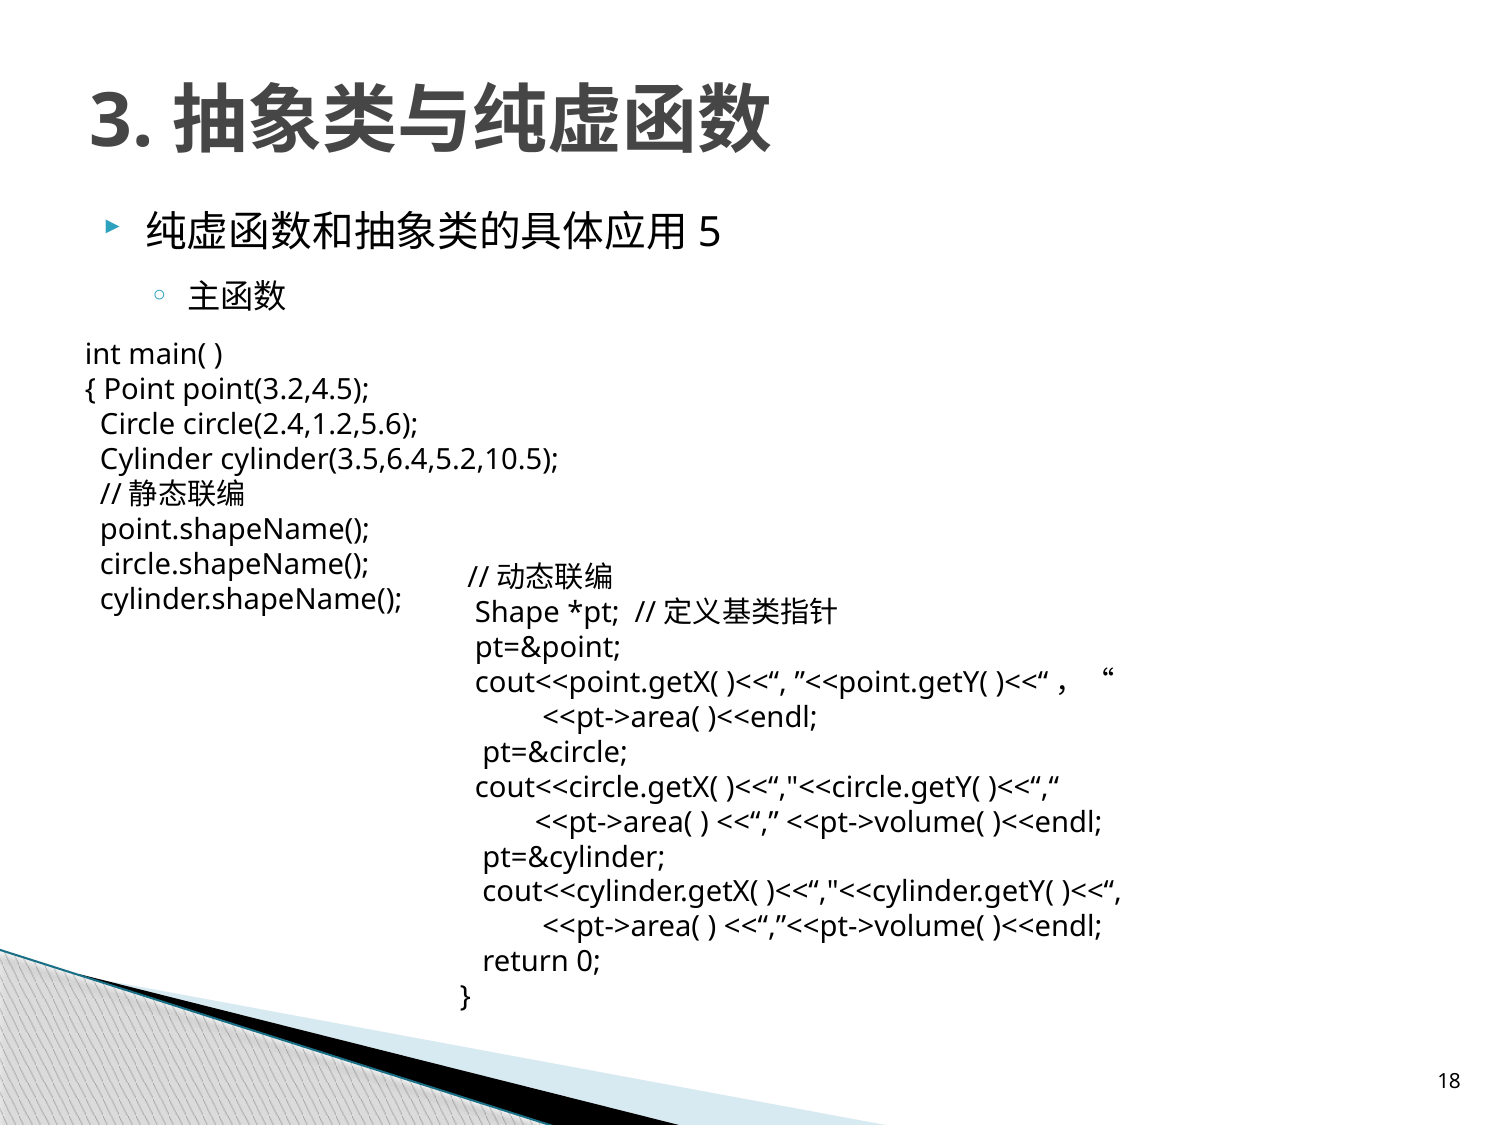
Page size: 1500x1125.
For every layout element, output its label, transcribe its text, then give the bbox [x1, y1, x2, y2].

text_box //动态联编 Shape *pt; //定义基类指针 pt=&point; cout<<point.getX( )<<“, ”<<point.getY( )<<“，“ <<pt->area( )<<endl; pt=&circle; cout<<circle.getX( )<<“,"<<circle.getY( )<<“,“ <<pt->area( ) <<“,” <<pt->volume( )<<endl; pt=&cylinder; cout<<cylinder.getX( )<<“,"<<cylinder.getY( )<<“, <<pt->area( ) <<“,”<<pt->volume( )<<endl; return 0; } [445, 550, 1289, 1020]
text_box int main( ) { Point point(3.2,4.5); Circle circle(2.4,1.2,5.6); Cylinder cylinder(3.5,6.4,5.2,10.5); //静态联编 point.shapeName(); circle.shapeName(); cylinder.shapeName(); [70, 328, 668, 623]
footer 18 [1089, 1042, 1476, 1103]
title 3.抽象类与纯虚函数 [75, 45, 1425, 188]
list 纯虚函数和抽象类的具体应用5 主函数 [70, 187, 1442, 446]
